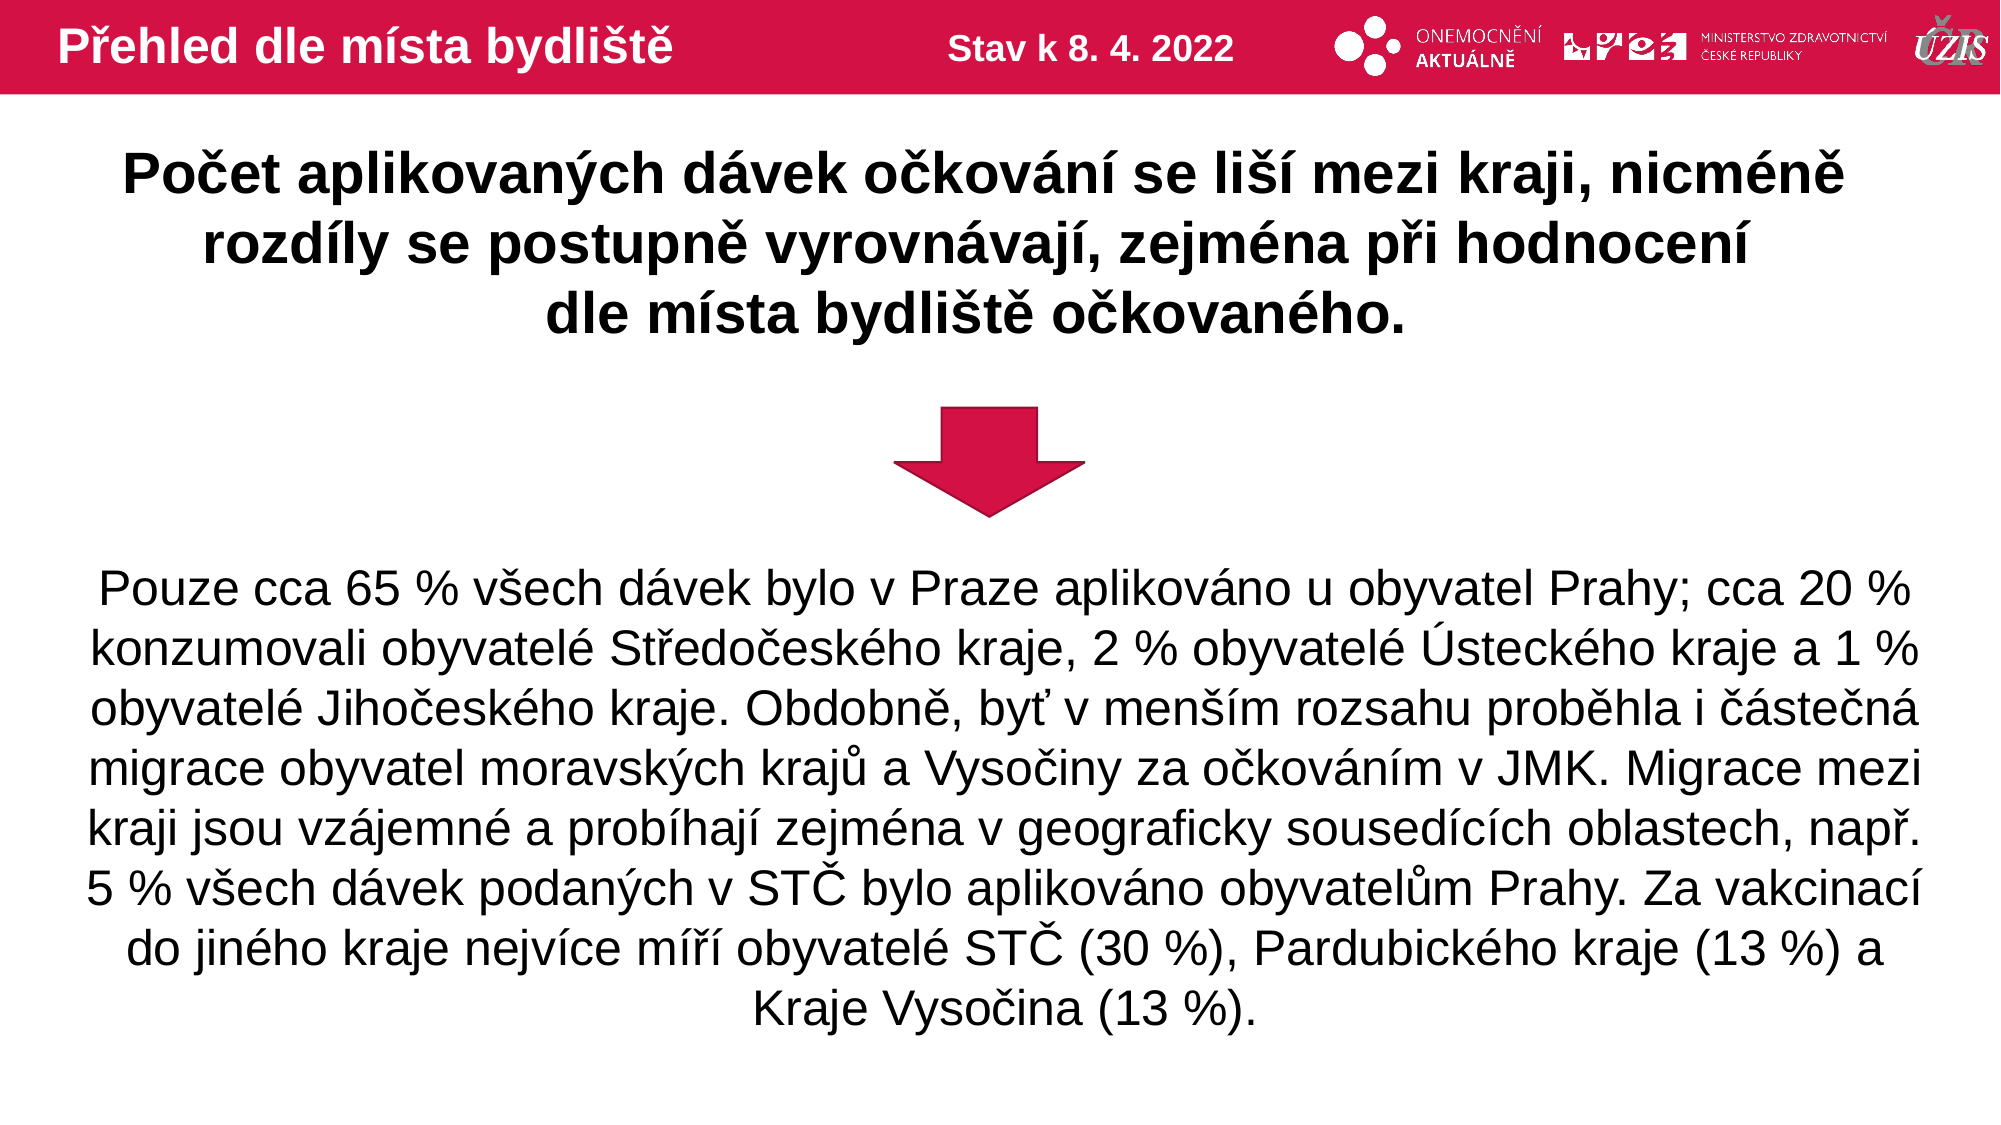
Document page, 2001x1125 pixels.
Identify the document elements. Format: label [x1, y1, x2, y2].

text_box [932, 16, 1322, 77]
title [42, 0, 1262, 95]
text_box [893, 406, 1086, 518]
text_box [67, 127, 1903, 353]
picture [1915, 15, 1989, 66]
picture [1334, 16, 1542, 76]
text_box [62, 547, 1949, 1043]
picture [1563, 31, 1888, 60]
